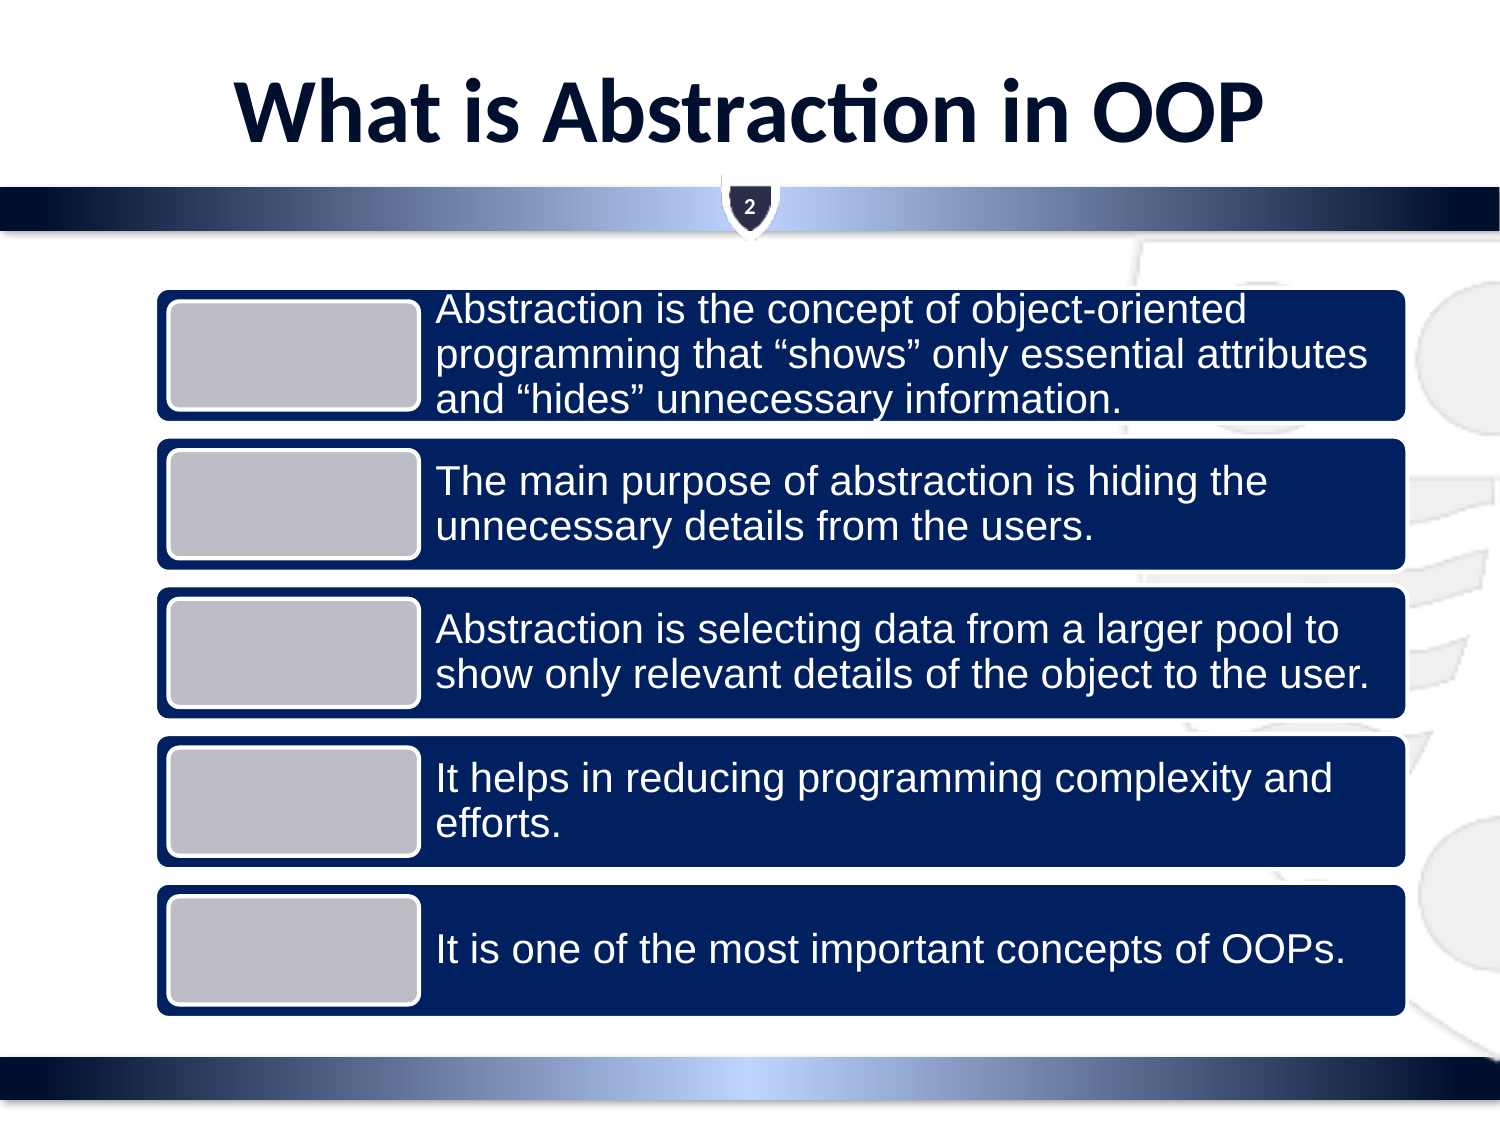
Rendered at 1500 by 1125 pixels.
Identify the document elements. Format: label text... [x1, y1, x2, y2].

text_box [154, 287, 1408, 1019]
slide_number 2 [718, 174, 782, 235]
picture [720, 235, 780, 242]
title What is Abstraction in OOP [75, 12, 1425, 200]
